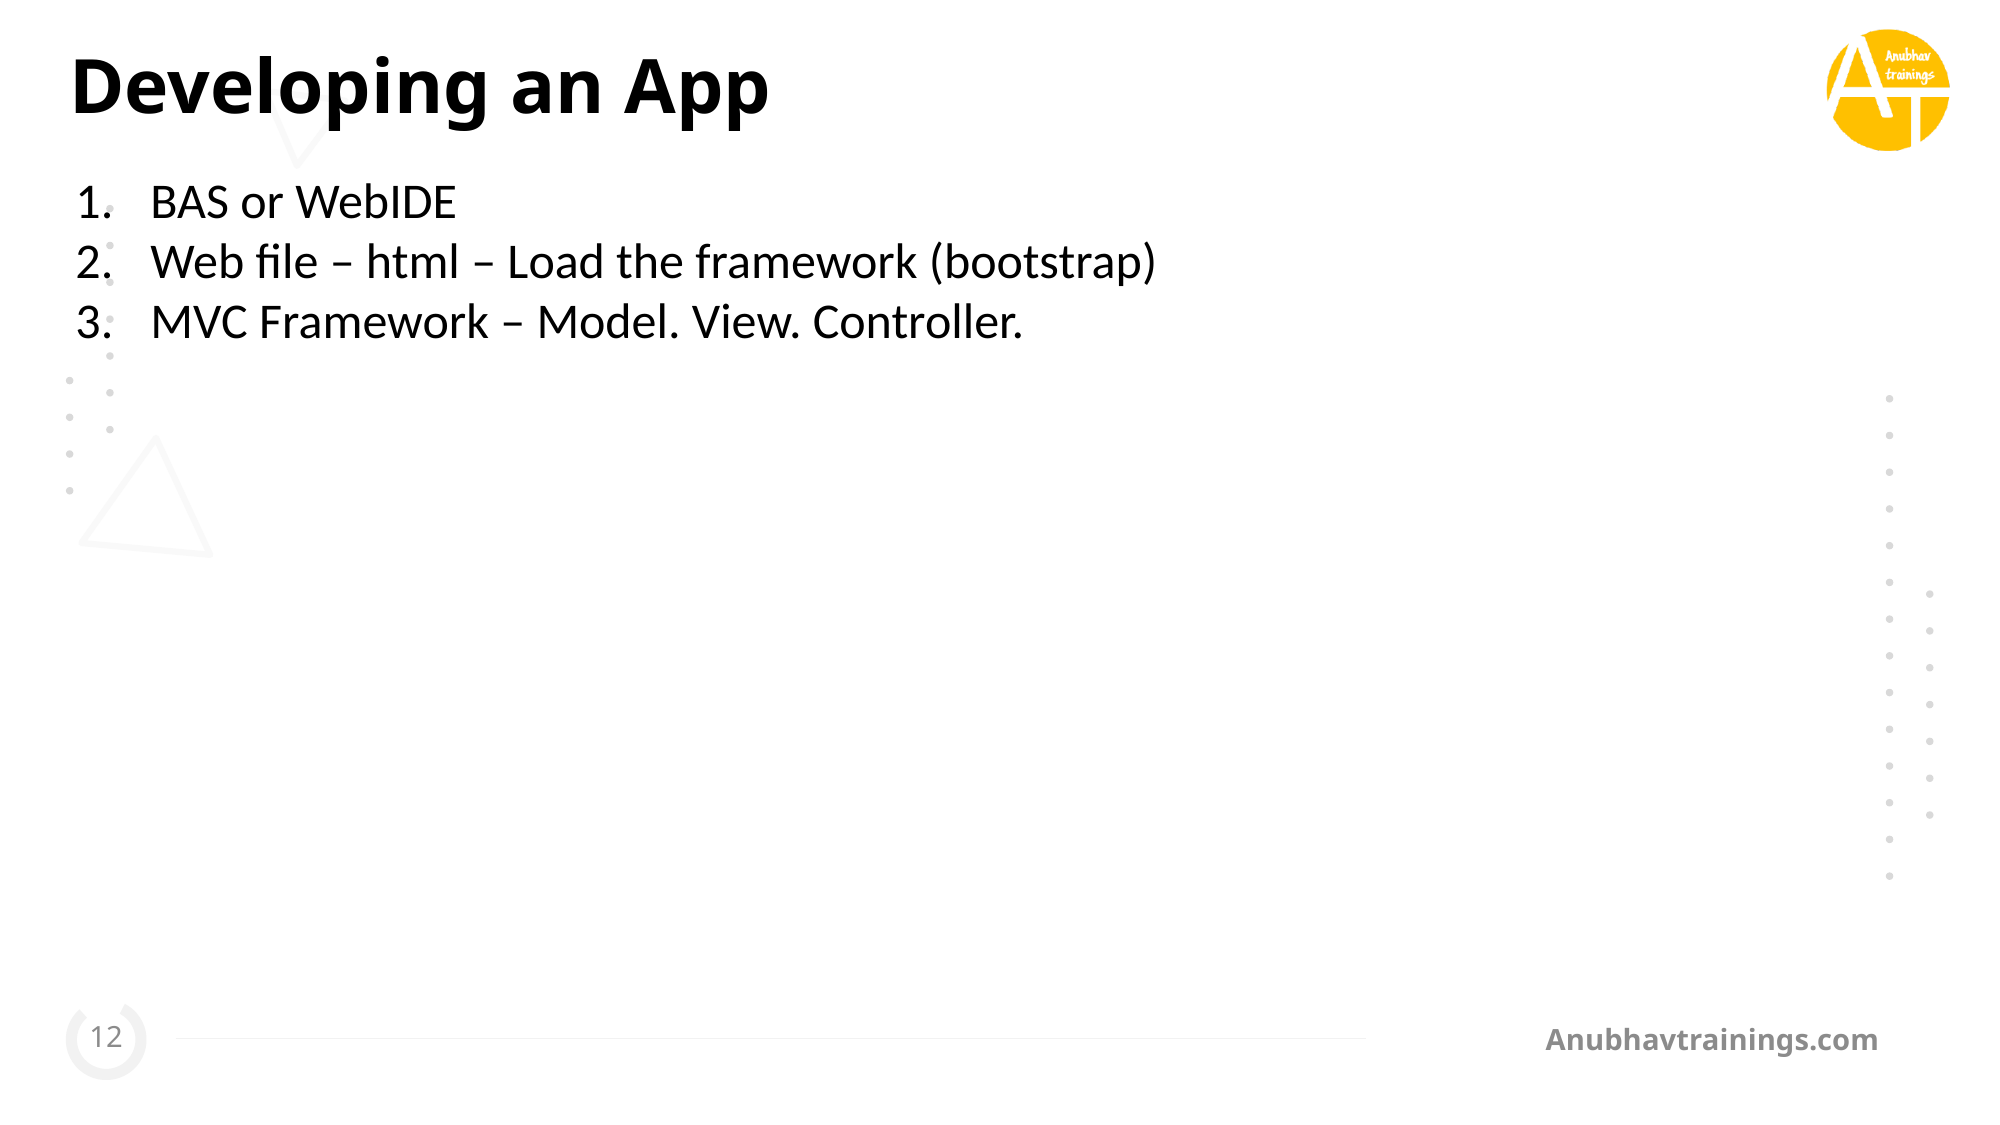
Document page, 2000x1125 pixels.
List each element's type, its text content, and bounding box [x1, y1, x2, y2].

text_box Developing an App [54, 30, 1809, 136]
slide_number 12 [75, 1008, 137, 1069]
picture [1814, 21, 1956, 162]
text_box BAS or WebIDE Web file – html – Load the framework (bootstrap) MVC Framework – Model. View. Controller. [60, 160, 1939, 356]
footer Anubhavtrainings.com [1389, 1008, 1900, 1069]
